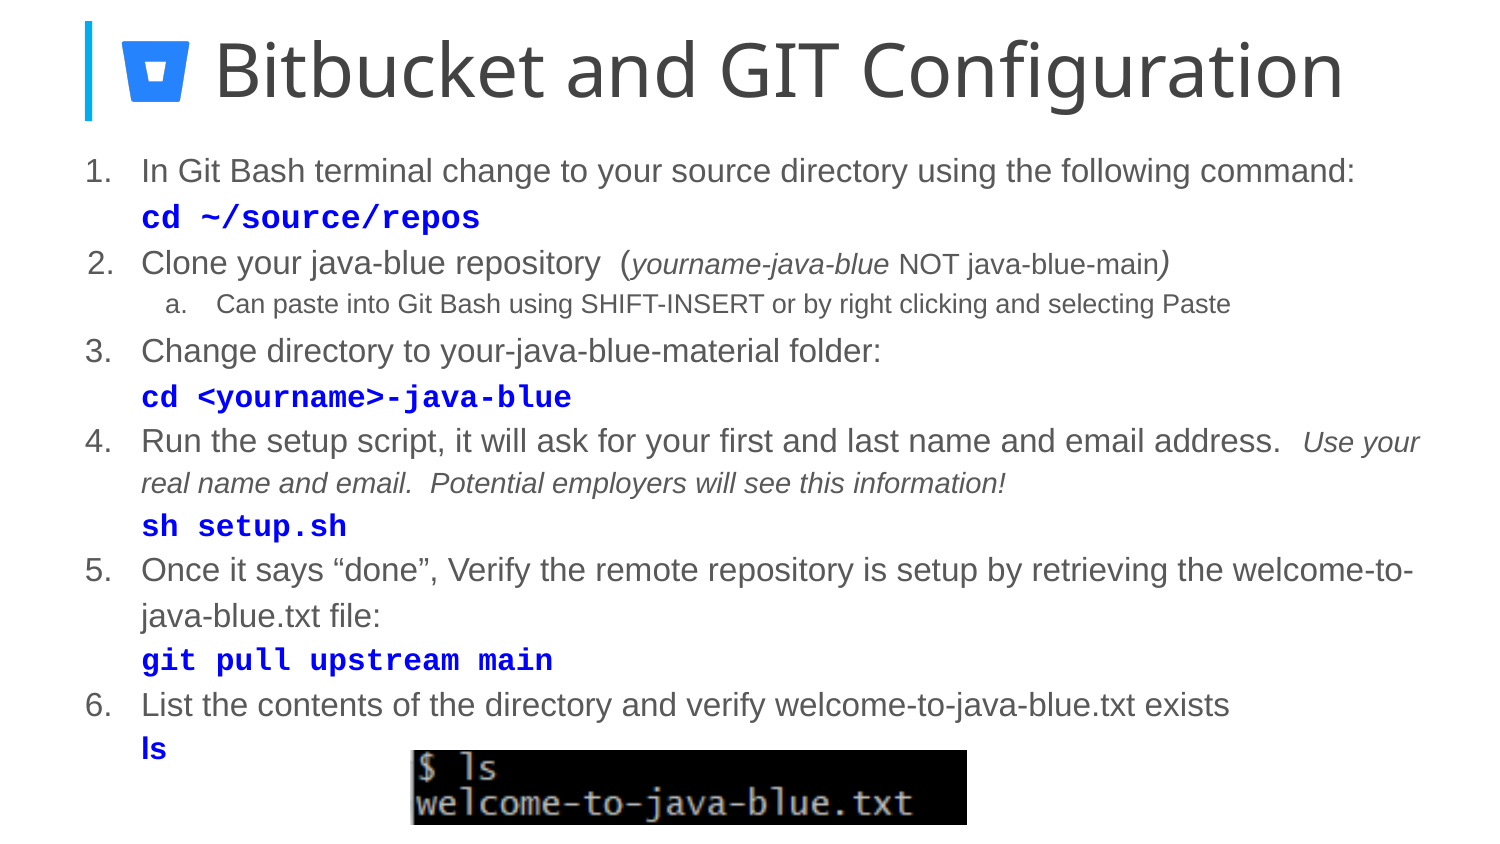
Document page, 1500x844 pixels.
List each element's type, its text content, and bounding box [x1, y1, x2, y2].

picture [118, 34, 193, 109]
picture [410, 750, 967, 825]
list In Git Bash terminal change to your source directory using the following command: cd ~/source/repos Clone your java-blue repository (yourname-java-blue NOT java-blue-main) Can paste into Git Bash using SHIFT-INSERT or by right clicking and selecting Paste Change directory to your-java-blue-material folder: cd <yourname>-java-blue Run the setup script, it will ask for your first and last name and email address. Use your real name and email. Potential employers will see this information! sh setup.sh Once it says “done”, Verify the remote repository is setup by retrieving the welcome-to-java-blue.txt file: git pull upstream main List the contents of the directory and verify welcome-to-java-blue.txt exists ls [51, 128, 1449, 772]
text_box | Bitbucket and GIT Configuration [45, 0, 1454, 118]
